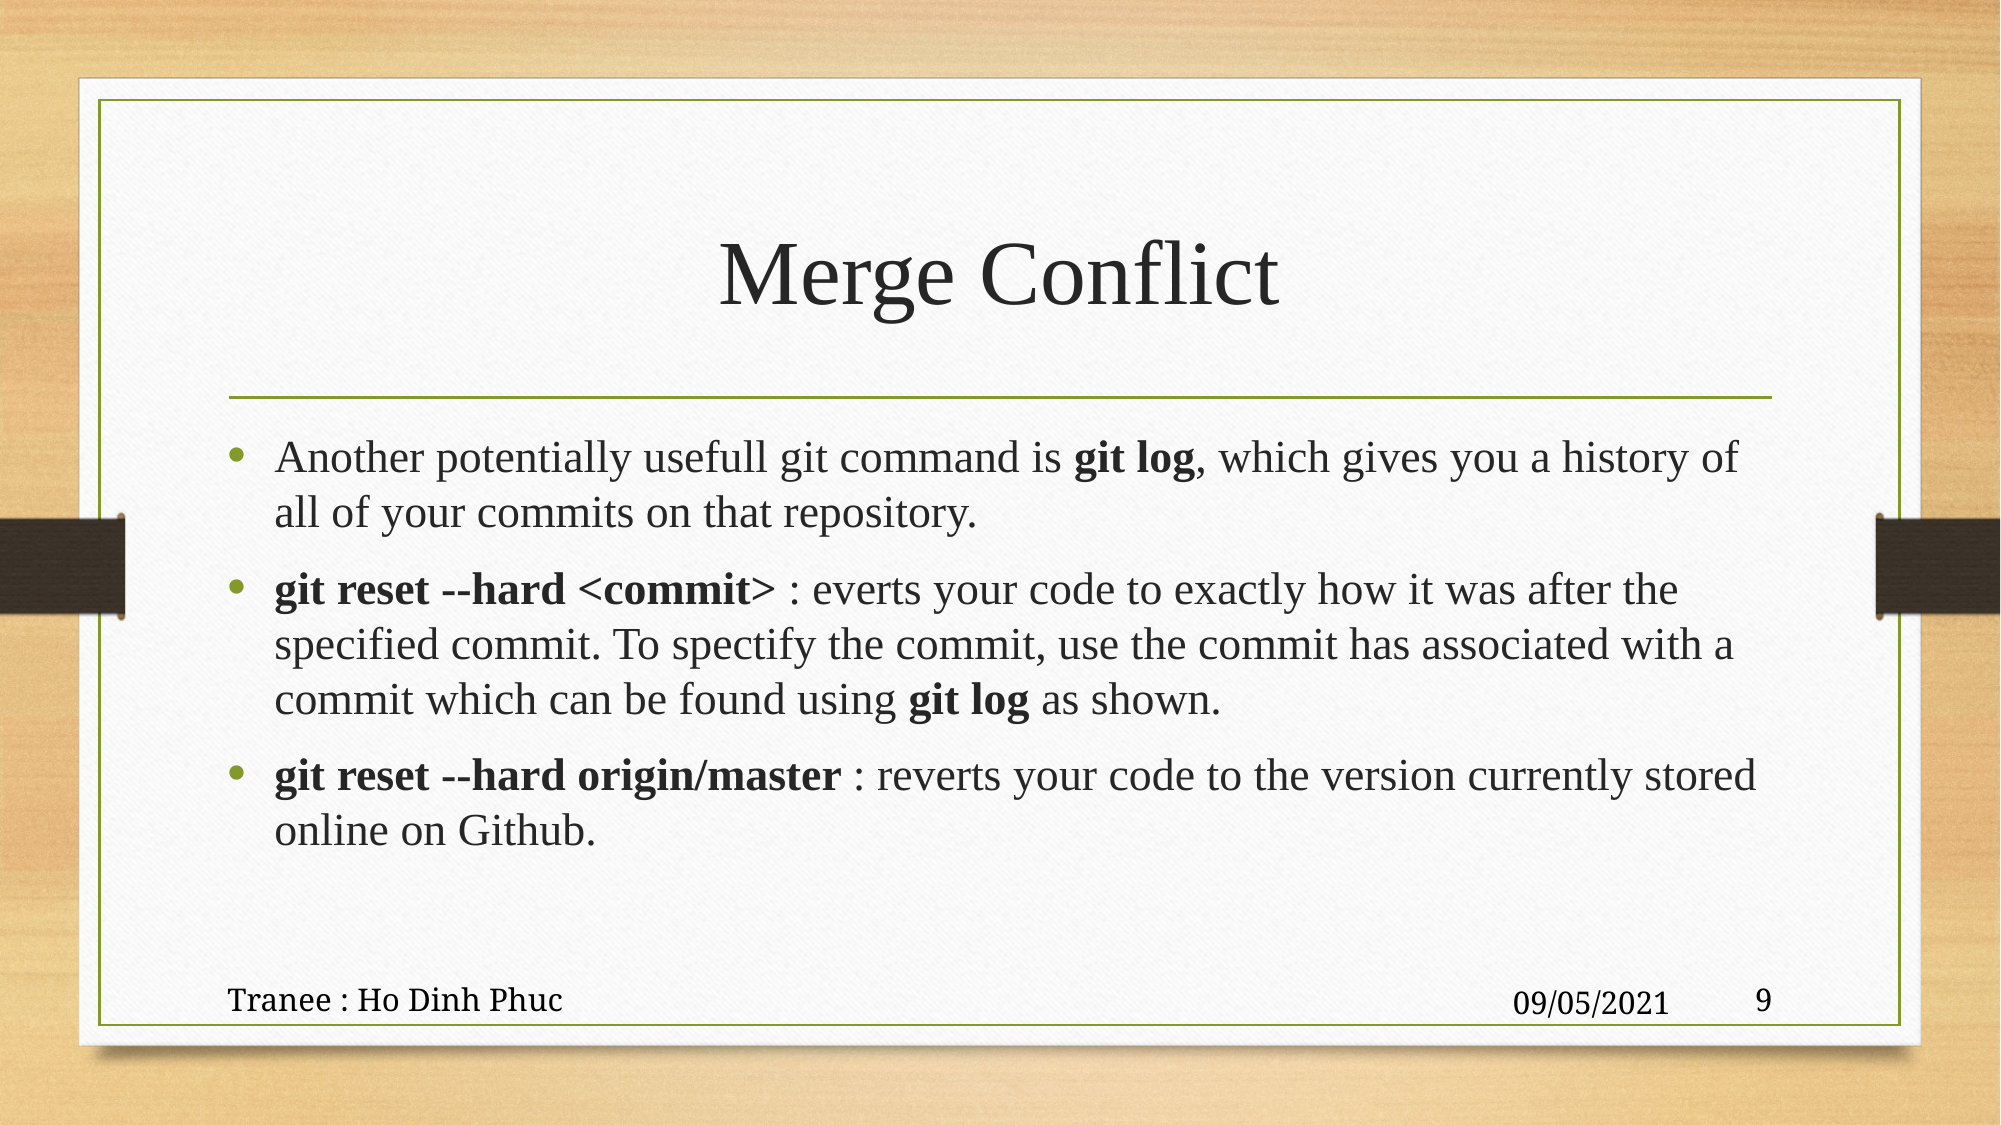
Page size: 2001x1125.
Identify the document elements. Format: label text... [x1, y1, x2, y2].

picture [0, 0, 2001, 1125]
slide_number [1423, 979, 1686, 1025]
title Merge Conflict [212, 161, 1788, 375]
footer Tranee : Ho Dinh Phuc [212, 979, 1411, 1025]
list Another potentially usefull git command is git log, which gives you a history of all of your commits on that repository. git reset --hard <commit> : everts your code to exactly how it was after the specified commit. To spectify the commit, use the commit has associated with a commit which can be found using git log as shown. git reset --hard origin/master : reverts your code to the version currently stored online on Github. [212, 419, 1788, 964]
slide_number 9 [1698, 979, 1788, 1025]
